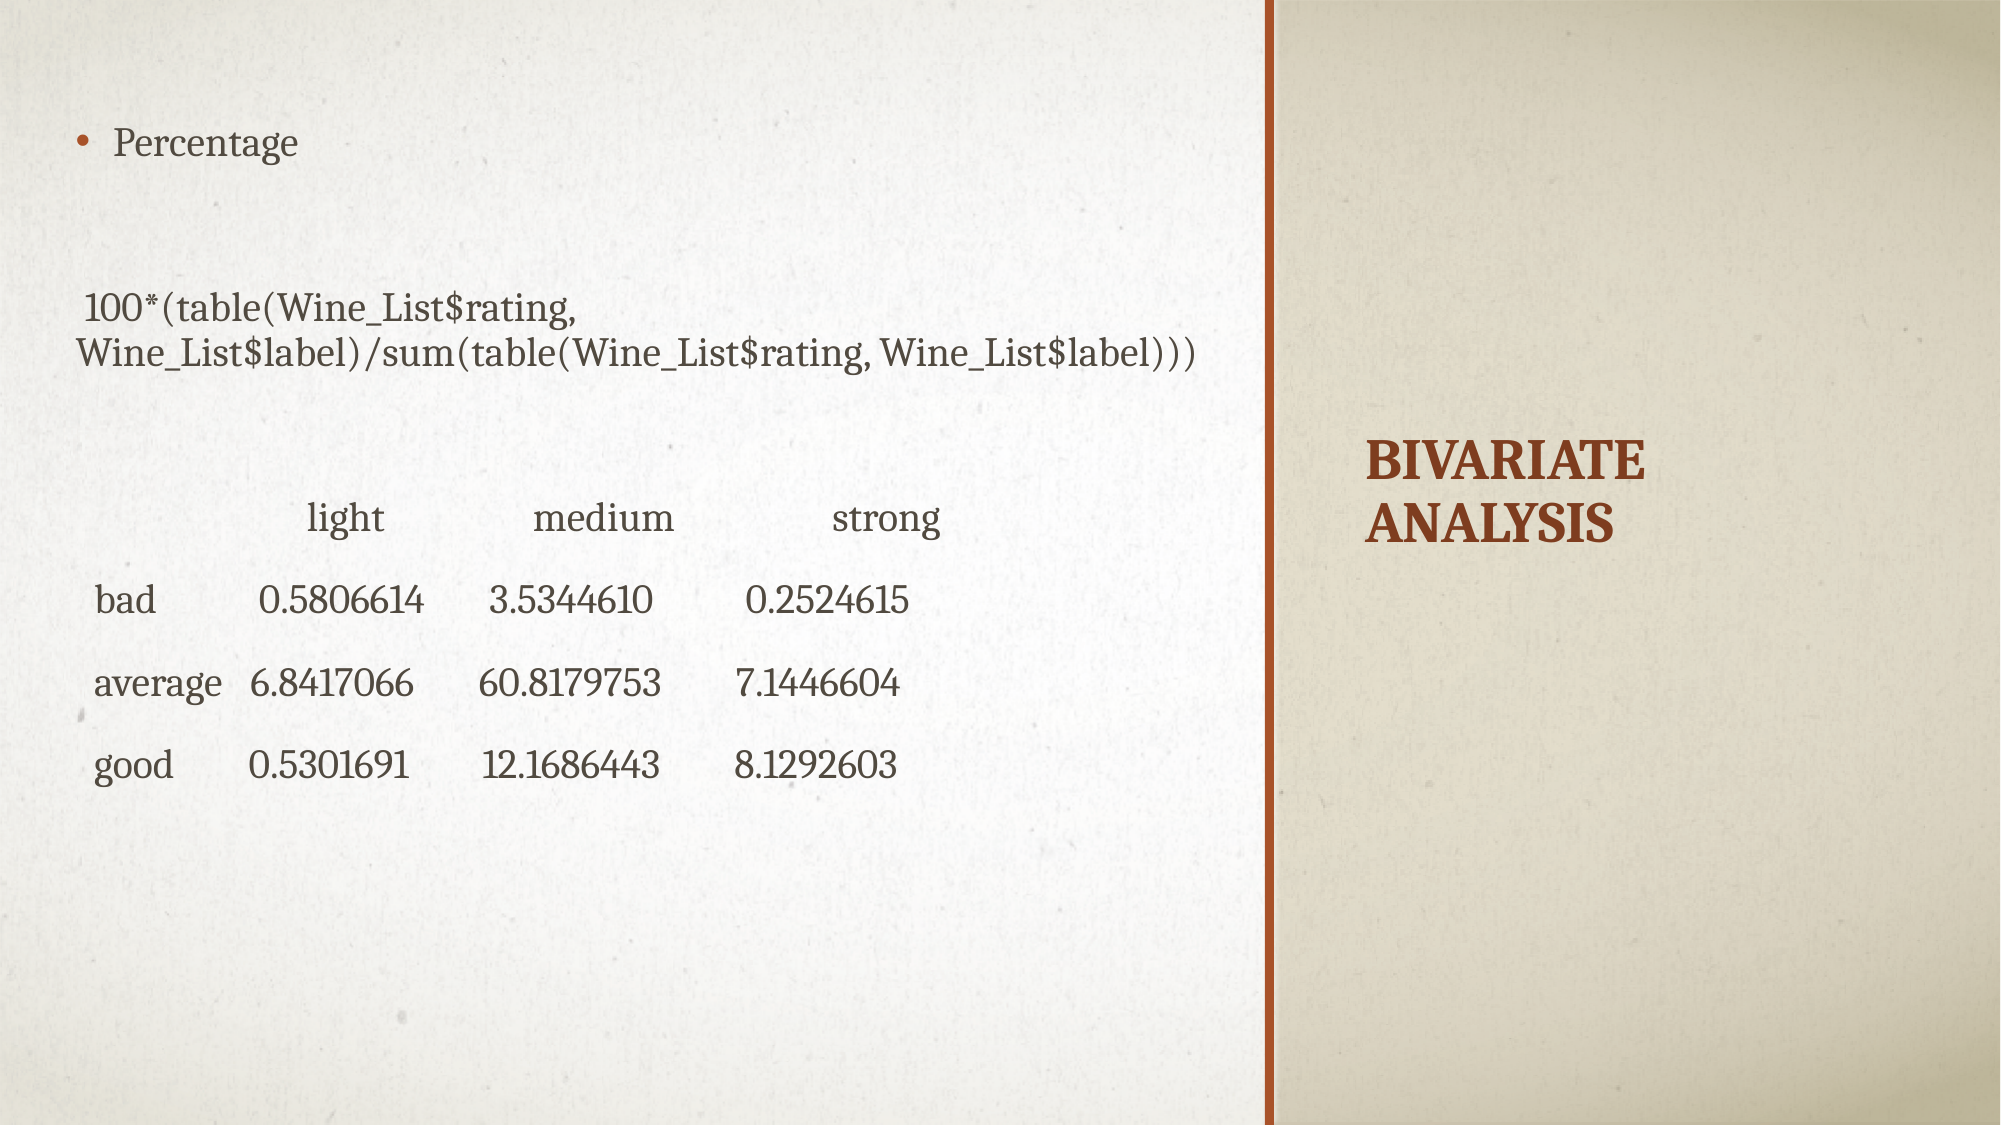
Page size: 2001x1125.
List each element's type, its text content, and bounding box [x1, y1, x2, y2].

list Percentage 100*(table(Wine_List$rating, Wine_List$label)/sum(table(Wine_List$rating, Wine_List$label))) light medium strong bad 0.5806614 3.5344610 0.2524615 average 6.8417066 60.8179753 7.1446604 good 0.5301691 12.1686443 8.1292603 [53, 112, 1221, 1013]
title Bivariate Analysis [1350, 412, 1920, 563]
picture [1274, 0, 2001, 1125]
picture [0, 0, 1264, 1125]
